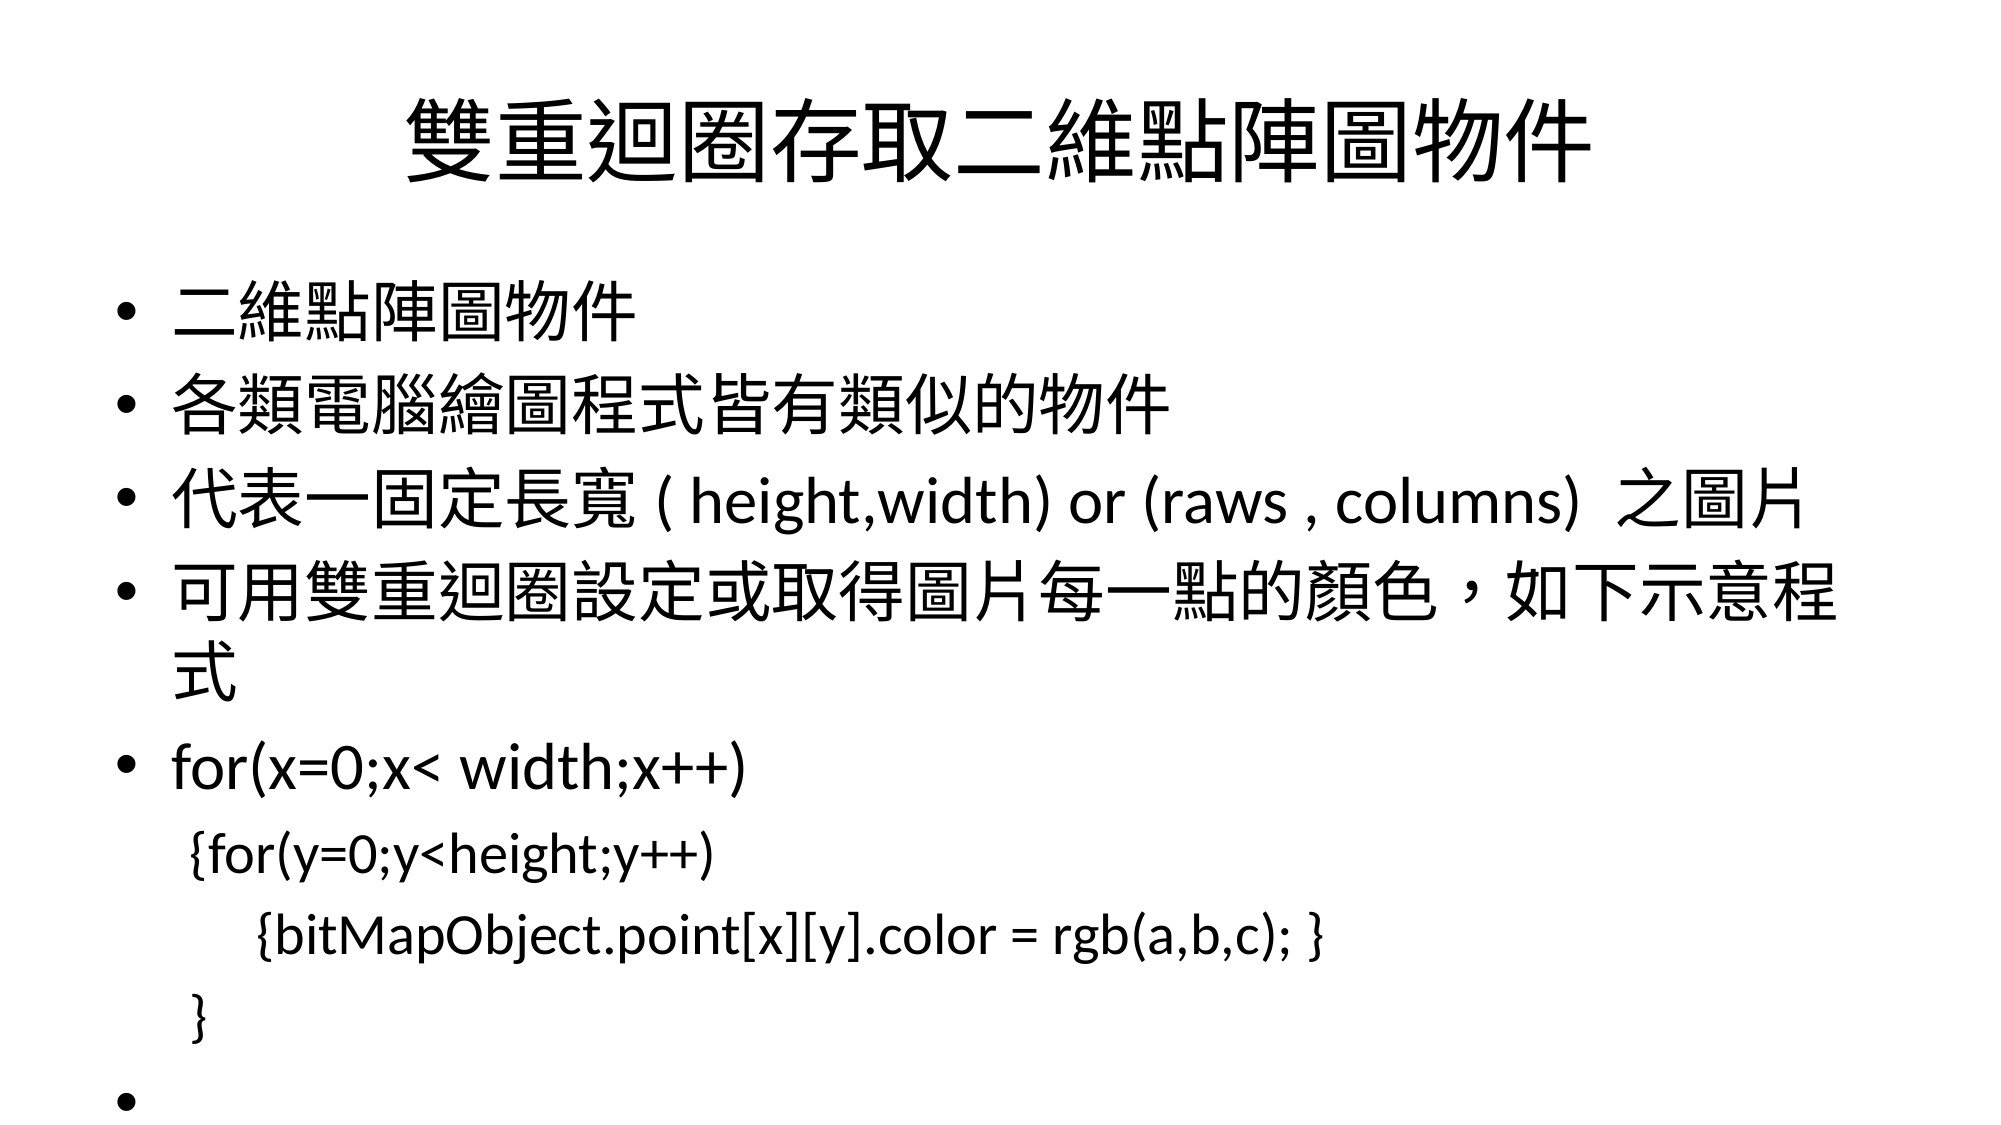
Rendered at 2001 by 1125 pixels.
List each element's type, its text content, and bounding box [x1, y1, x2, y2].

list 二維點陣圖物件 各類電腦繪圖程式皆有類似的物件 代表一固定長寬( height,width) or (raws , columns) 之圖片 可用雙重迴圈設定或取得圖片每一點的顏色，如下示意程式 for(x=0;x< width;x++) {for(y=0;y<height;y++) {bitMapObject.point[x][y].color = rgb(a,b,c); } } [99, 262, 1900, 1005]
title 雙重迴圈存取二維點陣圖物件 [99, 45, 1900, 233]
